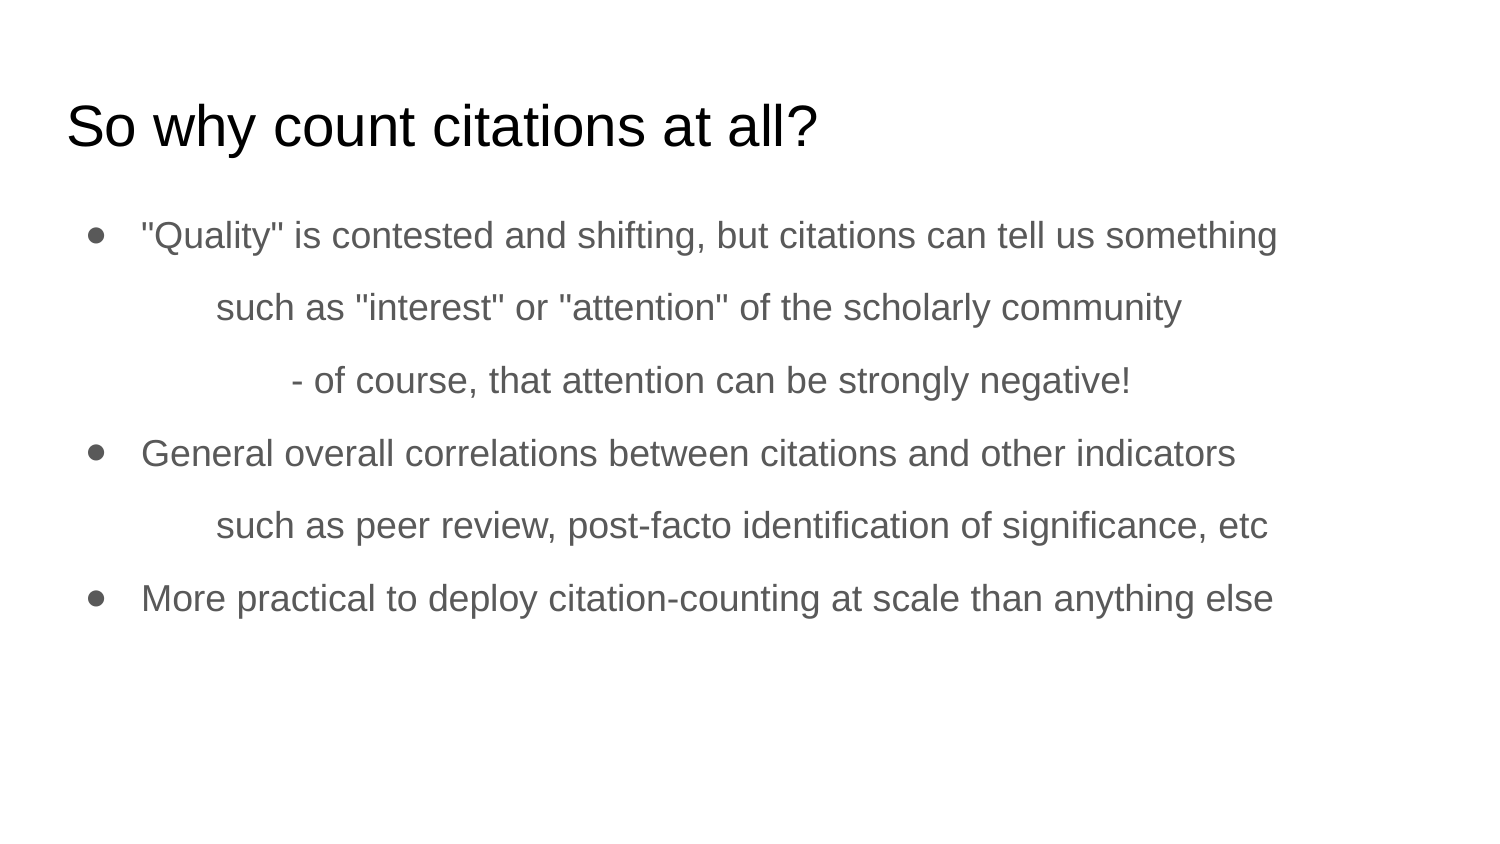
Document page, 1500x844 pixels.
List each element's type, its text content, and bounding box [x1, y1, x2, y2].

list "Quality" is contested and shifting, but citations can tell us something such as "interest" or "attention" of the scholarly community - of course, that attention can be strongly negative! General overall correlations between citations and other indicators such as peer review, post-facto identification of significance, etc More practical to deploy citation-counting at scale than anything else [51, 189, 1449, 750]
title So why count citations at all? [51, 72, 1449, 167]
